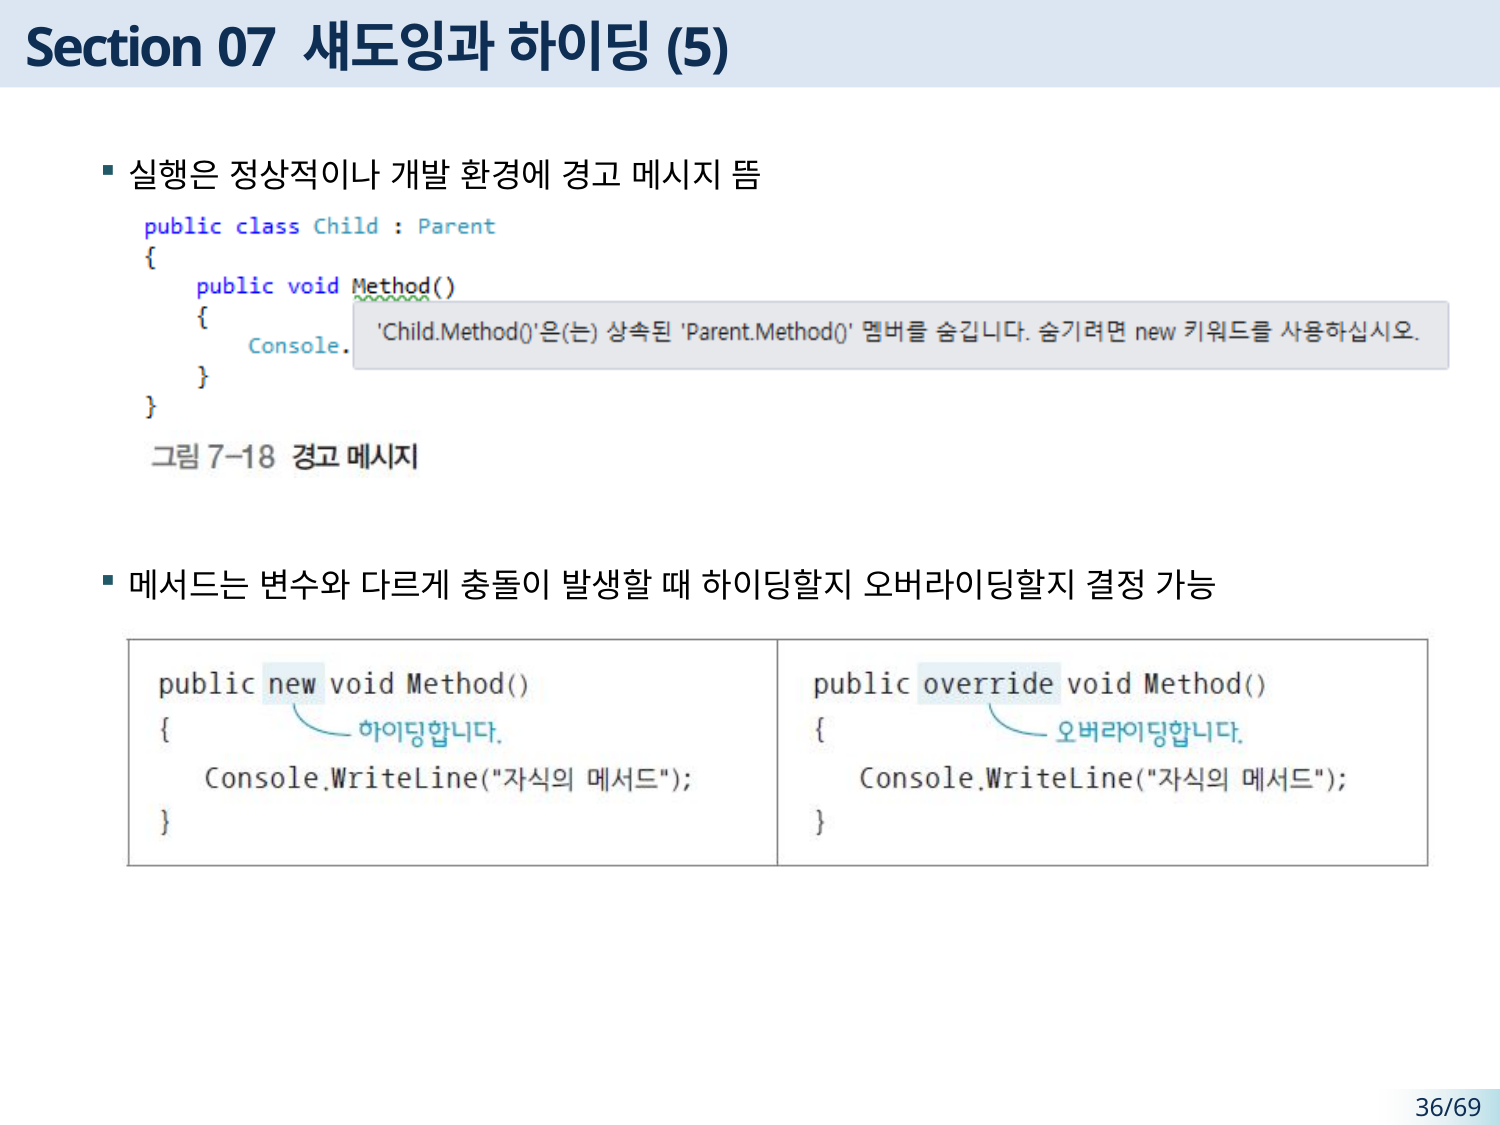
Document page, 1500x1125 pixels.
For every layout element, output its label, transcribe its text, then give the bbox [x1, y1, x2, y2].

picture [122, 628, 1436, 873]
picture [136, 207, 1461, 479]
title Section 07 섀도잉과 하이딩(5) [10, 5, 1288, 84]
list 실행은 정상적이나 개발 환경에 경고 메시지 뜸 메서드는 변수와 다르게 충돌이 발생할 때 하이딩할지 오버라이딩할지 결정 가능 [10, 126, 1481, 1057]
